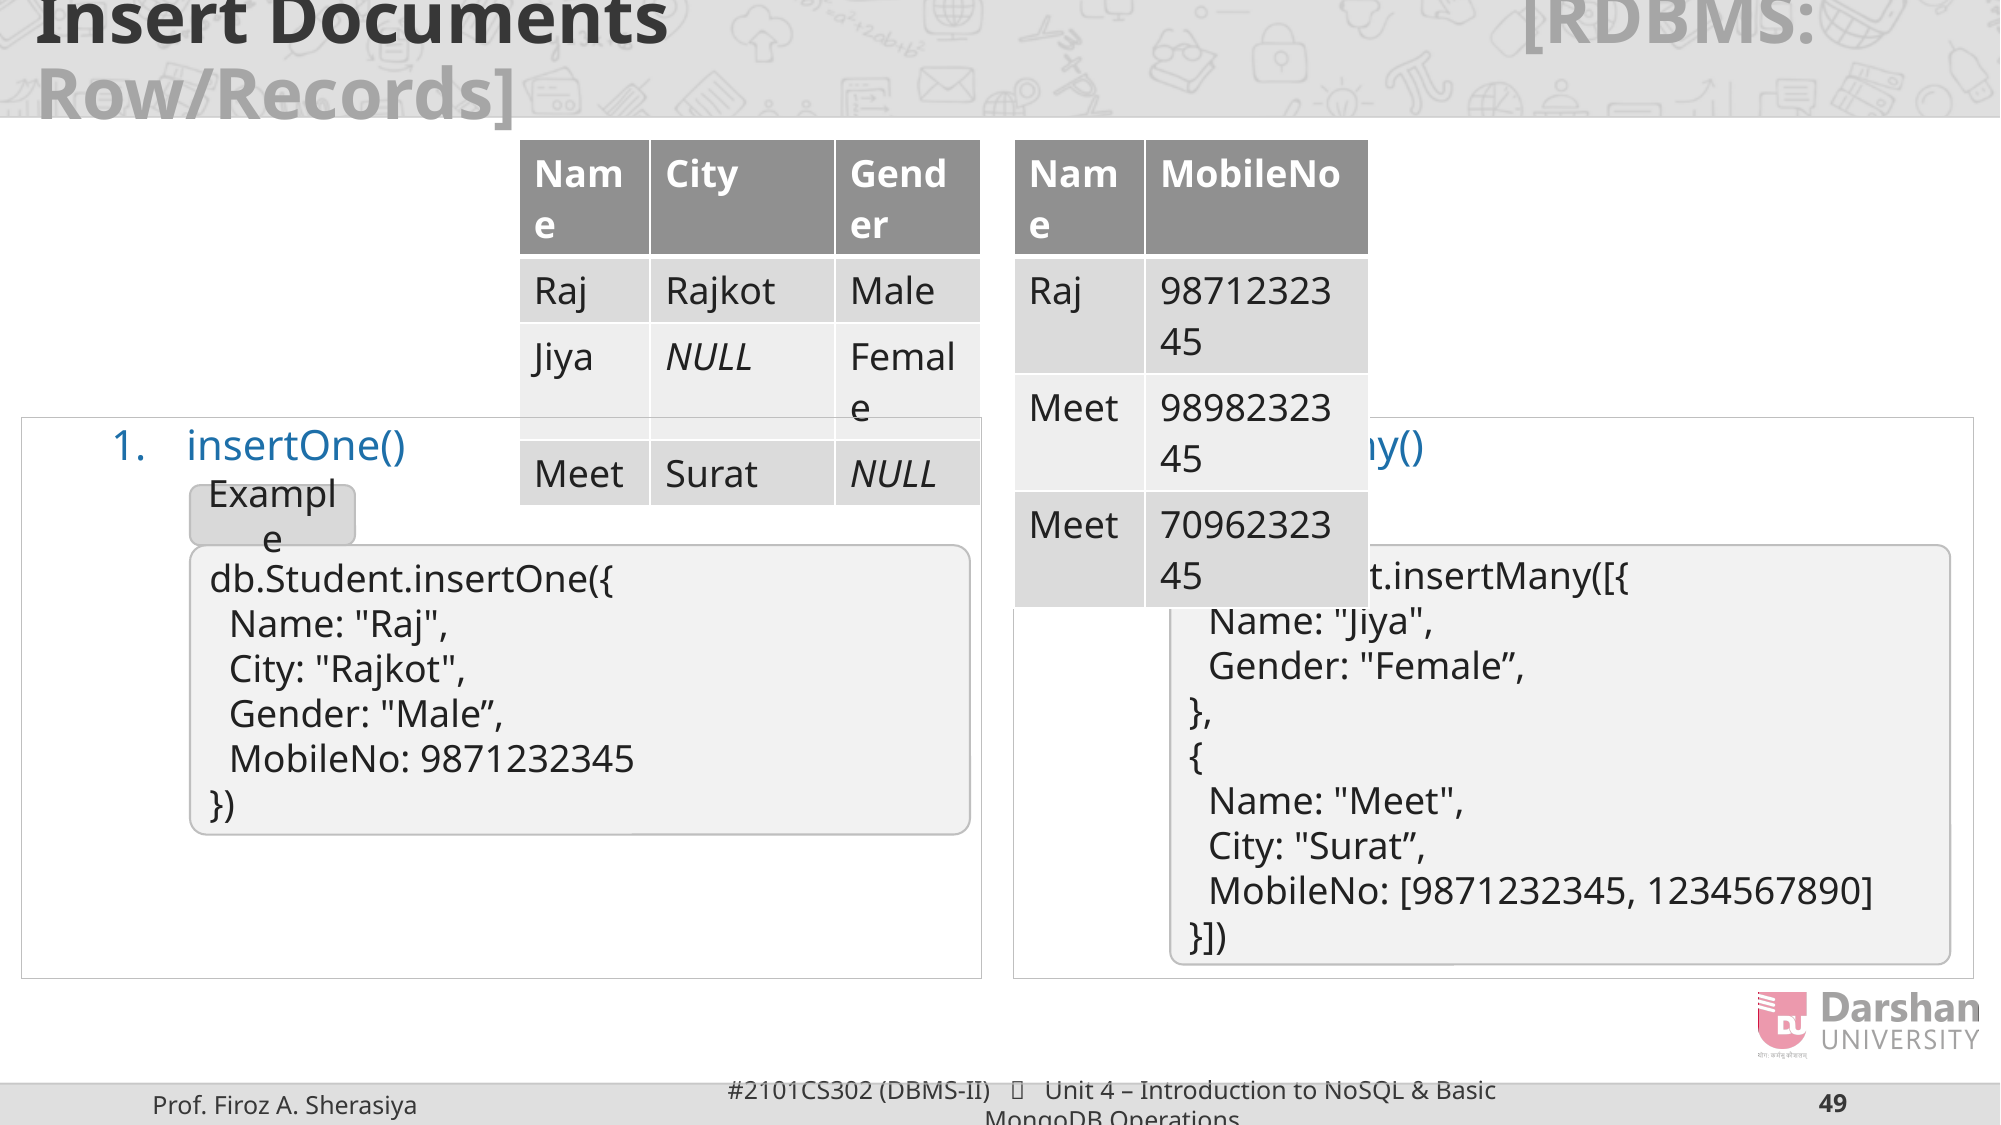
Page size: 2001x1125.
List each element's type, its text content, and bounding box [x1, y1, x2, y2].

table_header MobileNo [1146, 140, 1368, 254]
table_cell Male [836, 259, 980, 322]
table_header Gender [836, 140, 980, 254]
table_cell Raj [520, 259, 649, 322]
table_cell Female [836, 324, 980, 417]
table_cell 9871232345 [1146, 259, 1368, 373]
table_cell Jiya [520, 324, 649, 417]
table_cell NULL [651, 324, 834, 417]
table_header Name [520, 140, 649, 254]
table_cell Meet [1015, 375, 1144, 490]
title Insert Documents [RDBMS: Row/Records] [0, 0, 2000, 117]
text_box Example [188, 484, 357, 547]
table_cell 102 [1758, 992, 1979, 1059]
table_cell Meet [1015, 492, 1144, 607]
table_cell 7096232345 [1146, 492, 1368, 607]
table_header Name [1015, 140, 1144, 254]
text_box insertOne() [21, 417, 982, 979]
table_cell Rajkot [651, 259, 834, 322]
text_box insertMany() [1013, 417, 1974, 979]
text_box db.Student.insertOne({ Name: "Raj", City: "Rajkot", Gender: "Male”, MobileNo: 9871232345 }) [188, 544, 972, 836]
table_cell Raj [1015, 259, 1144, 373]
text_box db.Student.insertMany([{ Name: "Jiya", Gender: "Female”, }, { Name: "Meet", City: "Surat”, MobileNo: [9871232345, 1234567890] }]) [1169, 544, 1952, 966]
table_cell 9898232345 [1146, 375, 1368, 490]
table_header City [651, 140, 834, 254]
